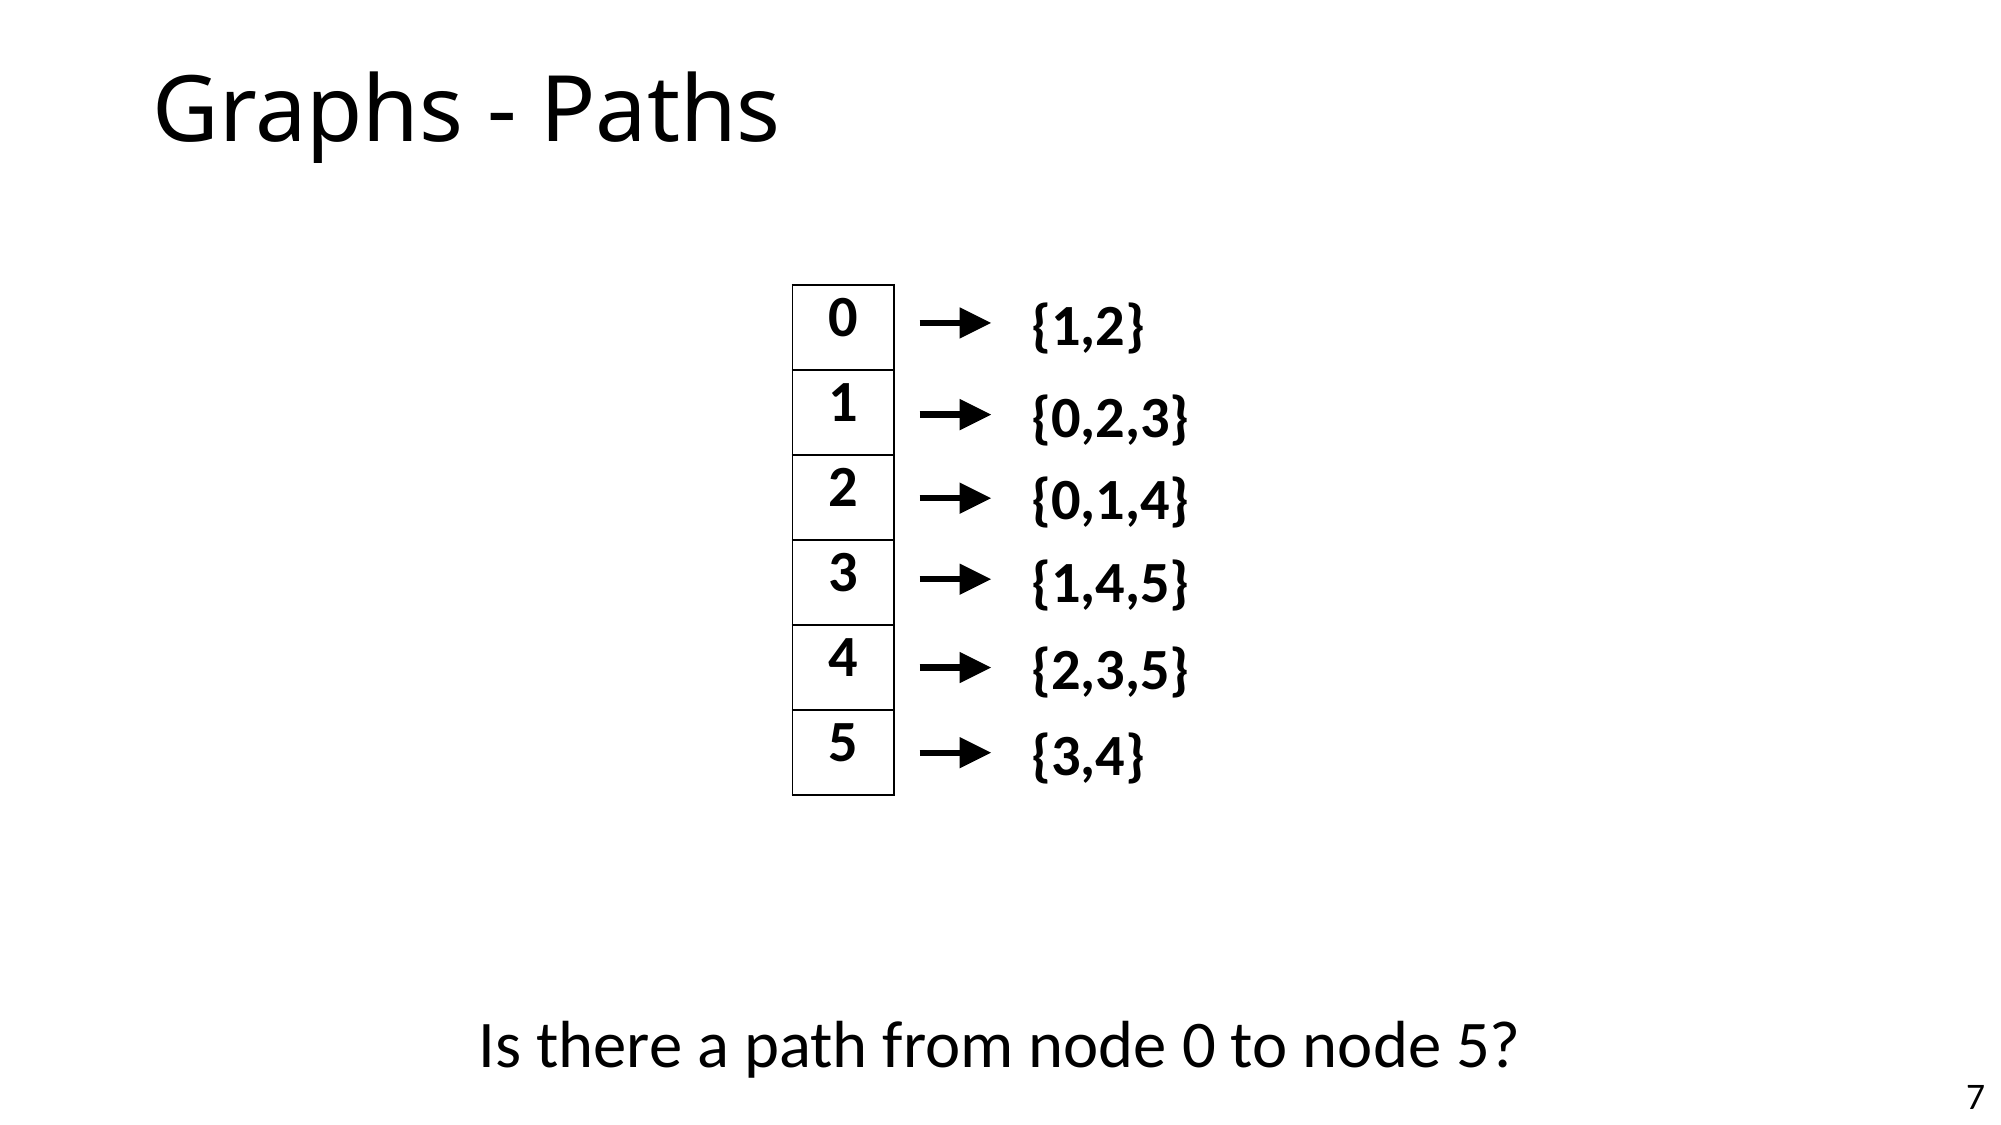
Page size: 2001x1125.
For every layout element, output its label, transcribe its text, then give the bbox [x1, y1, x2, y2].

table_cell 4 [793, 626, 893, 709]
text_box {2,3,5} [1016, 623, 1207, 709]
table_cell 2 [793, 456, 893, 539]
text_box {1,2} [1016, 280, 1162, 365]
table_cell 1 [793, 371, 893, 454]
text_box 7 [1524, 1072, 1985, 1118]
table_cell 3 [793, 541, 893, 624]
text_box {0,2,3} [1016, 371, 1207, 453]
text_box {1,4,5} [1016, 536, 1235, 622]
title Graphs - Paths [137, 3, 1863, 221]
text_box {0,1,4} [1016, 453, 1235, 536]
table_cell 5 [793, 711, 893, 794]
text_box Is there a path from node 0 to node 5? [0, 993, 2000, 1089]
text_box {3,4} [1016, 709, 1175, 795]
table_header 0 [793, 286, 893, 369]
